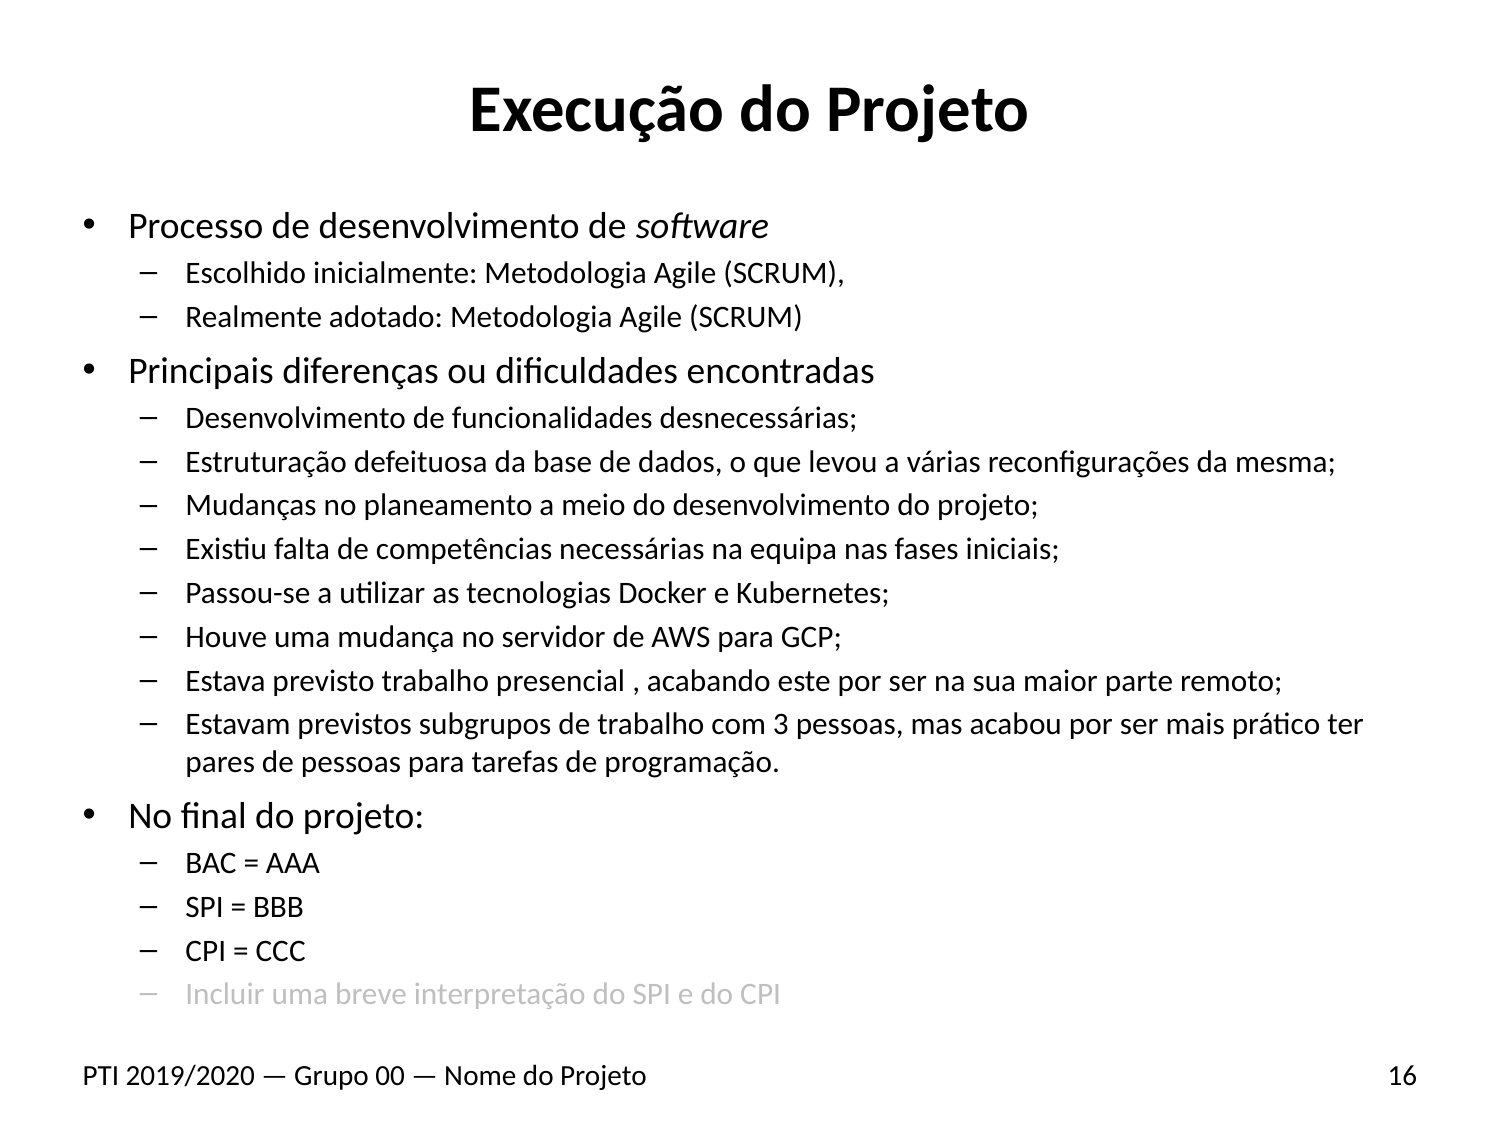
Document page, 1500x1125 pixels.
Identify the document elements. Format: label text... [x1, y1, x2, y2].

footer PTI 2019/2020 — Grupo 00 — Nome do Projeto [70, 1049, 957, 1098]
list Processo de desenvolvimento de software Escolhido inicialmente: Metodologia Agile (SCRUM), Realmente adotado: Metodologia Agile (SCRUM) Principais diferenças ou dificuldades encontradas Desenvolvimento de funcionalidades desnecessárias; Estruturação defeituosa da base de dados, o que levou a várias reconfigurações da mesma; Mudanças no planeamento a meio do desenvolvimento do projeto; Existiu falta de competências necessárias na equipa nas fases iniciais; Passou-se a utilizar as tecnologias Docker e Kubernetes; Houve uma mudança no servidor de AWS para GCP; Estava previsto trabalho presencial , acabando este por ser na sua maior parte remoto; Estavam previstos subgrupos de trabalho com 3 pessoas, mas acabou por ser mais prático ter pares de pessoas para tarefas de programação. No final do projeto: BAC = AAA SPI = BBB CPI = CCC Incluir uma breve interpretação do SPI e do CPI [70, 192, 1430, 1020]
title Execução do Projeto [70, 45, 1430, 164]
slide_number 16 [1340, 1049, 1430, 1098]
